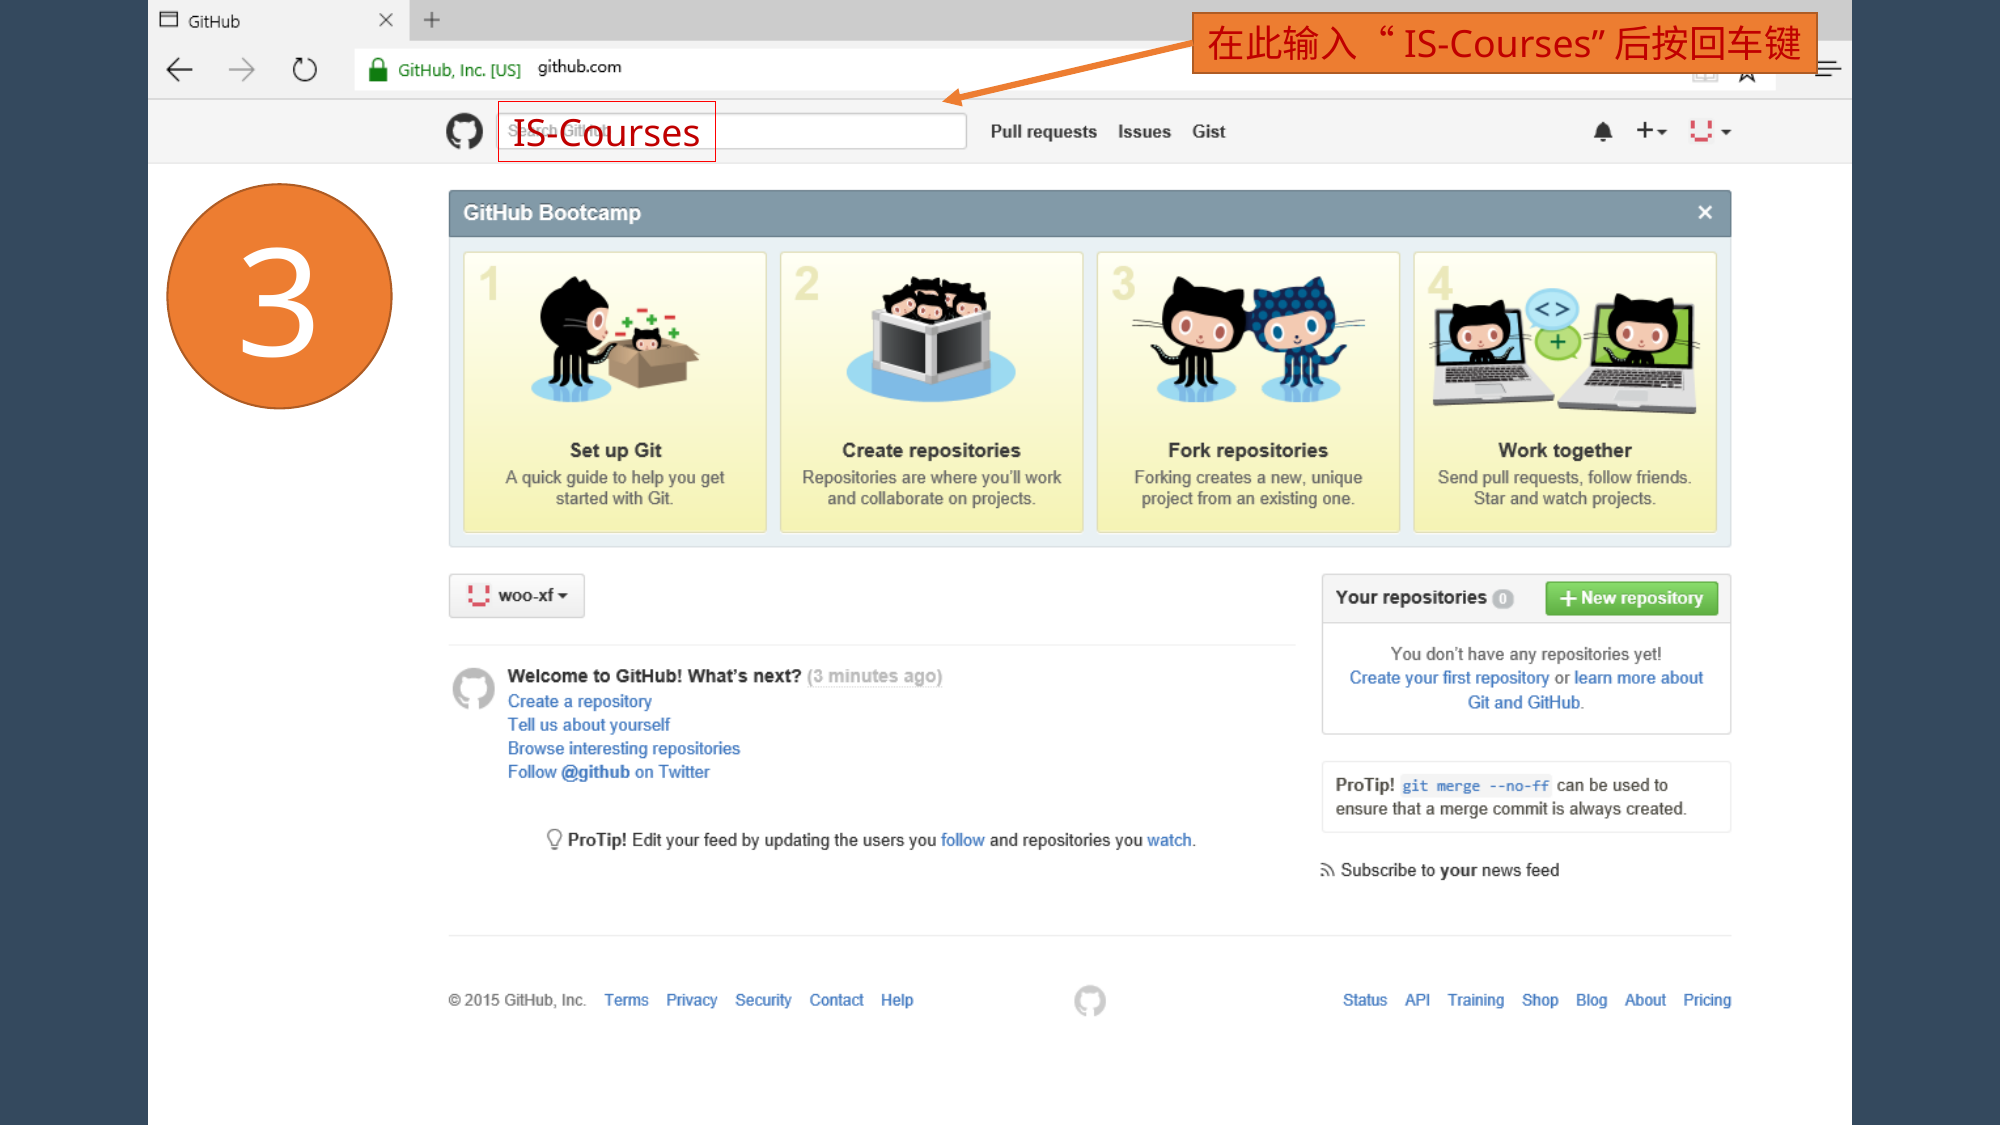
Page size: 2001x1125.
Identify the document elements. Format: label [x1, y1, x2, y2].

picture [148, 0, 1852, 1125]
text_box [942, 43, 1185, 102]
